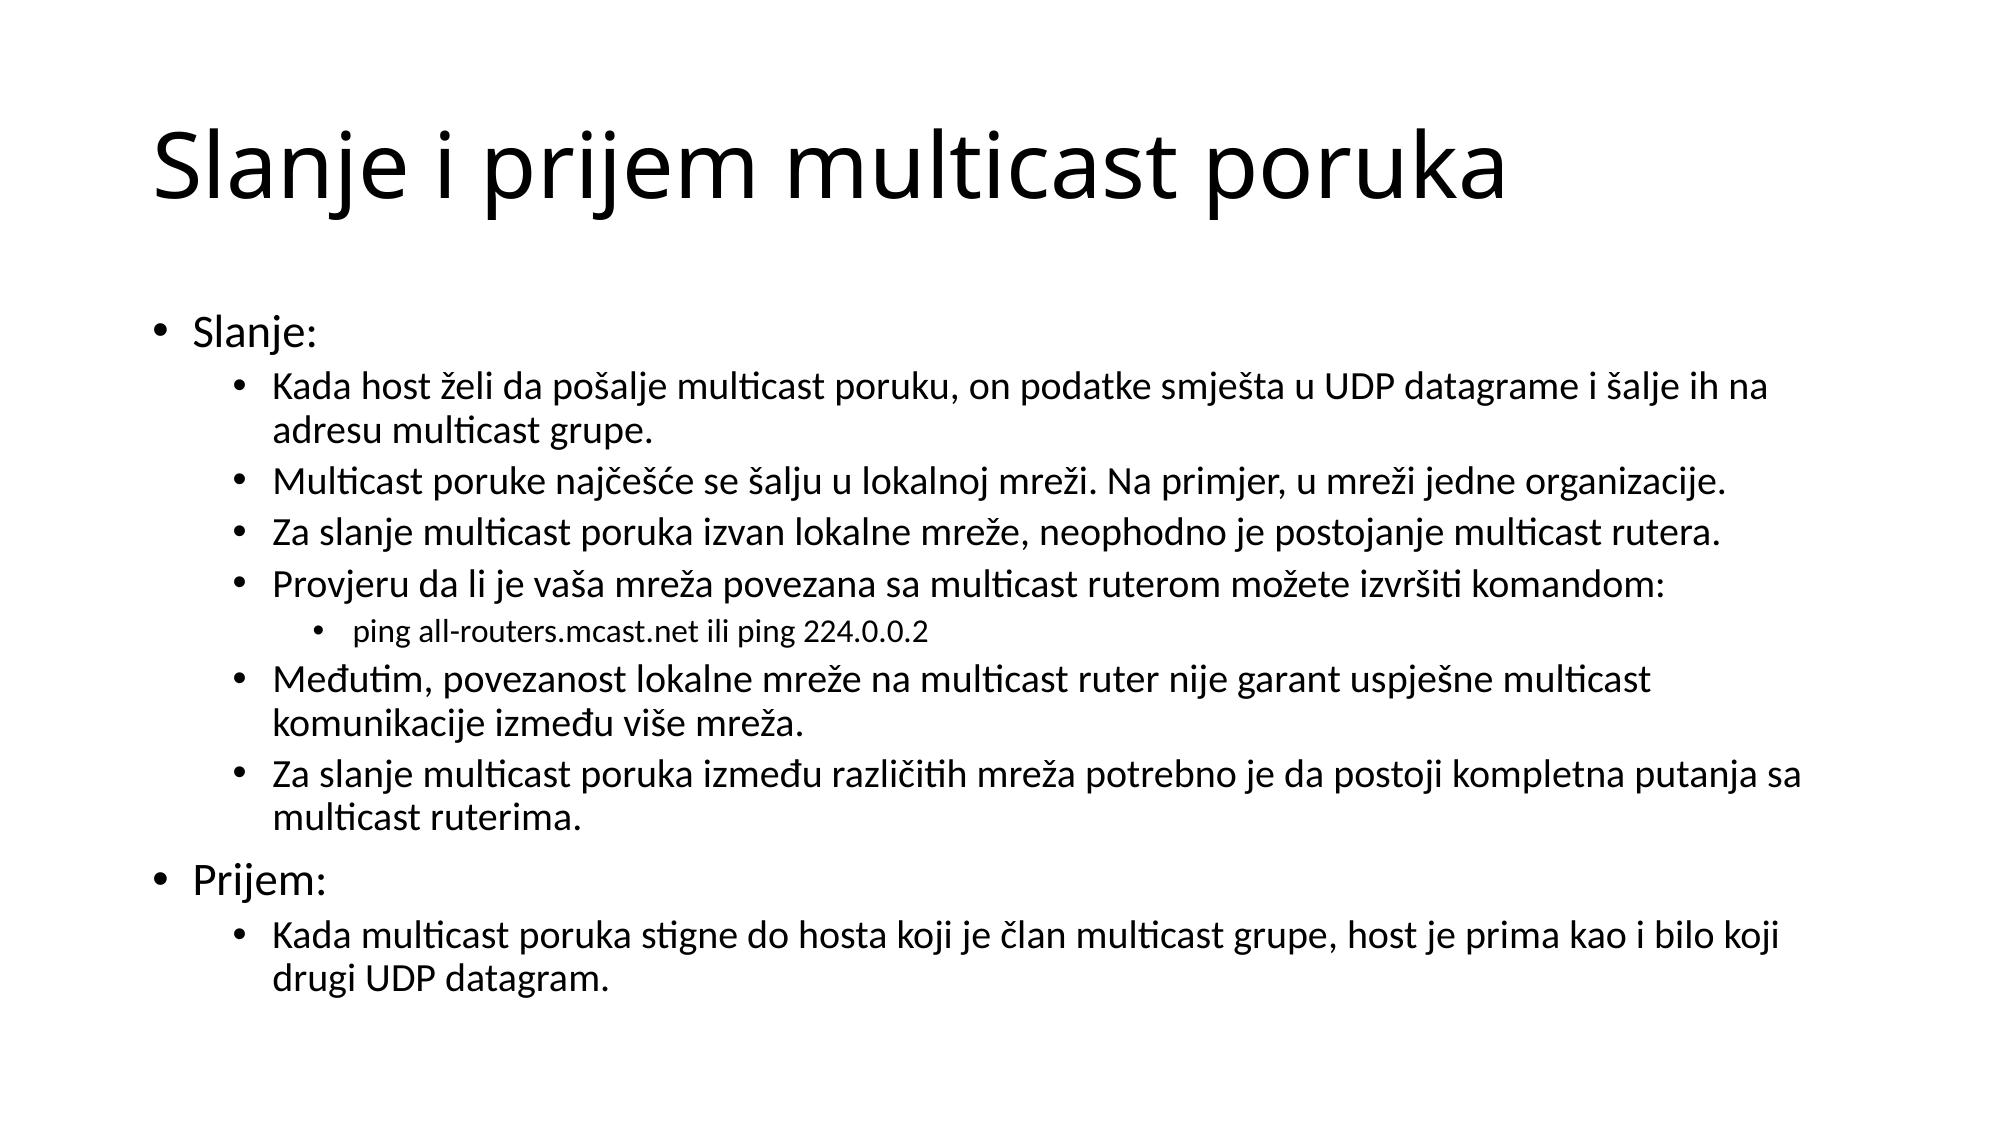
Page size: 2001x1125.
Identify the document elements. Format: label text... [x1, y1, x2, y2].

title Slanje i prijem multicast poruka [137, 59, 1863, 278]
list Slanje: Kada host želi da pošalje multicast poruku, on podatke smješta u UDP datagrame i šalje ih na adresu multicast grupe. Multicast poruke najčešće se šalju u lokalnoj mreži. Na primjer, u mreži jedne organizacije. Za slanje multicast poruka izvan lokalne mreže, neophodno je postojanje multicast rutera. Provjeru da li je vaša mreža povezana sa multicast ruterom možete izvršiti komandom: ping all-routers.mcast.net ili ping 224.0.0.2 Međutim, povezanost lokalne mreže na multicast ruter nije garant uspješne multicast komunikacije između više mreža. Za slanje multicast poruka između različitih mreža potrebno je da postoji kompletna putanja sa multicast ruterima. Prijem: Kada multicast poruka stigne do hosta koji je član multicast grupe, host je prima kao i bilo koji drugi UDP datagram. [137, 299, 1863, 1014]
